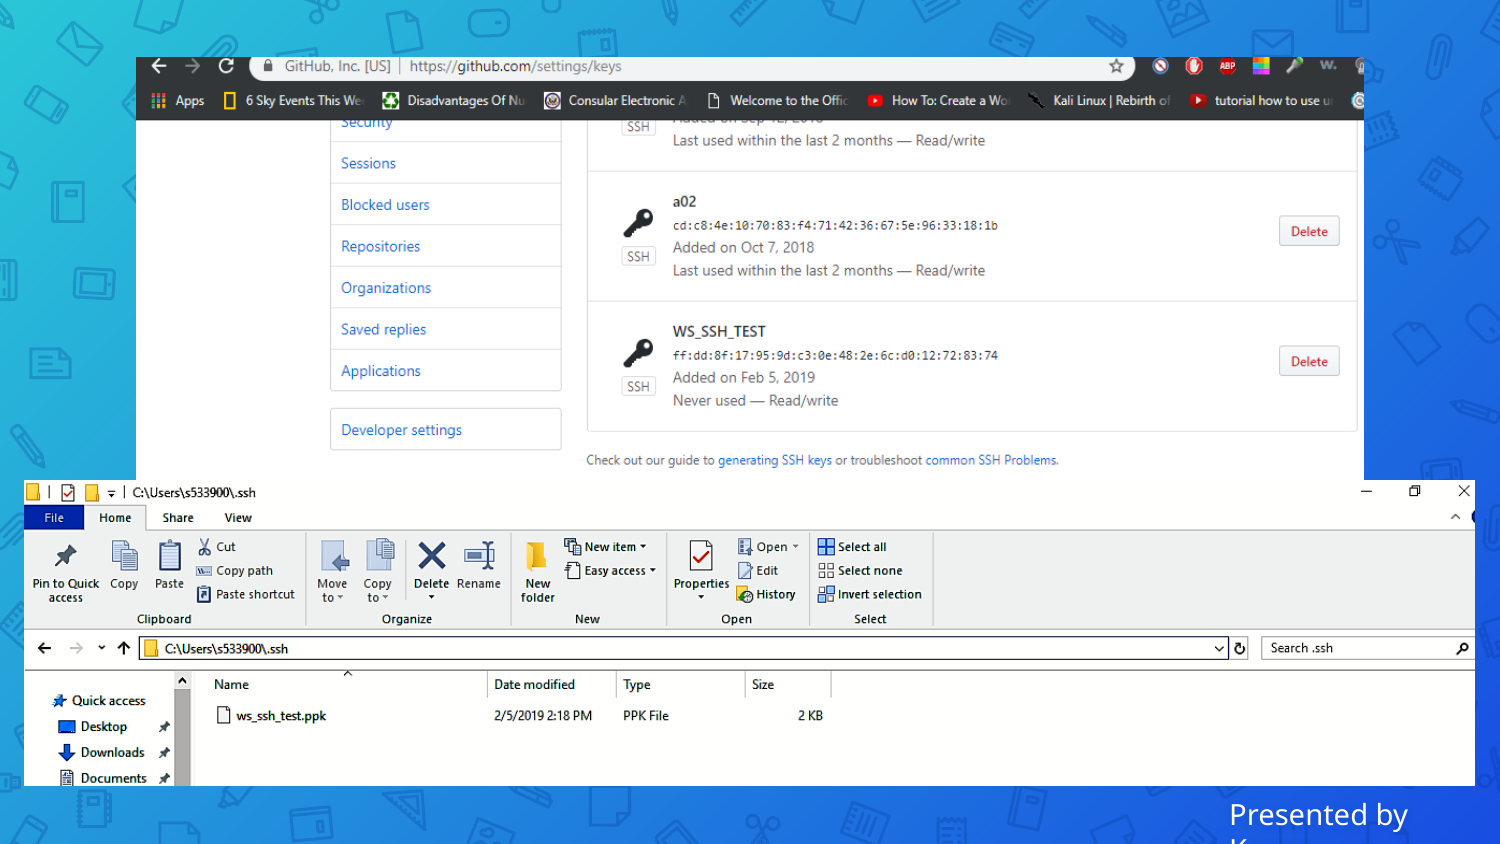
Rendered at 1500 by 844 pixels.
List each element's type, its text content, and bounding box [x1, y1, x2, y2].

picture [24, 57, 1476, 786]
subtitle Presented by Karun [1214, 792, 1475, 844]
